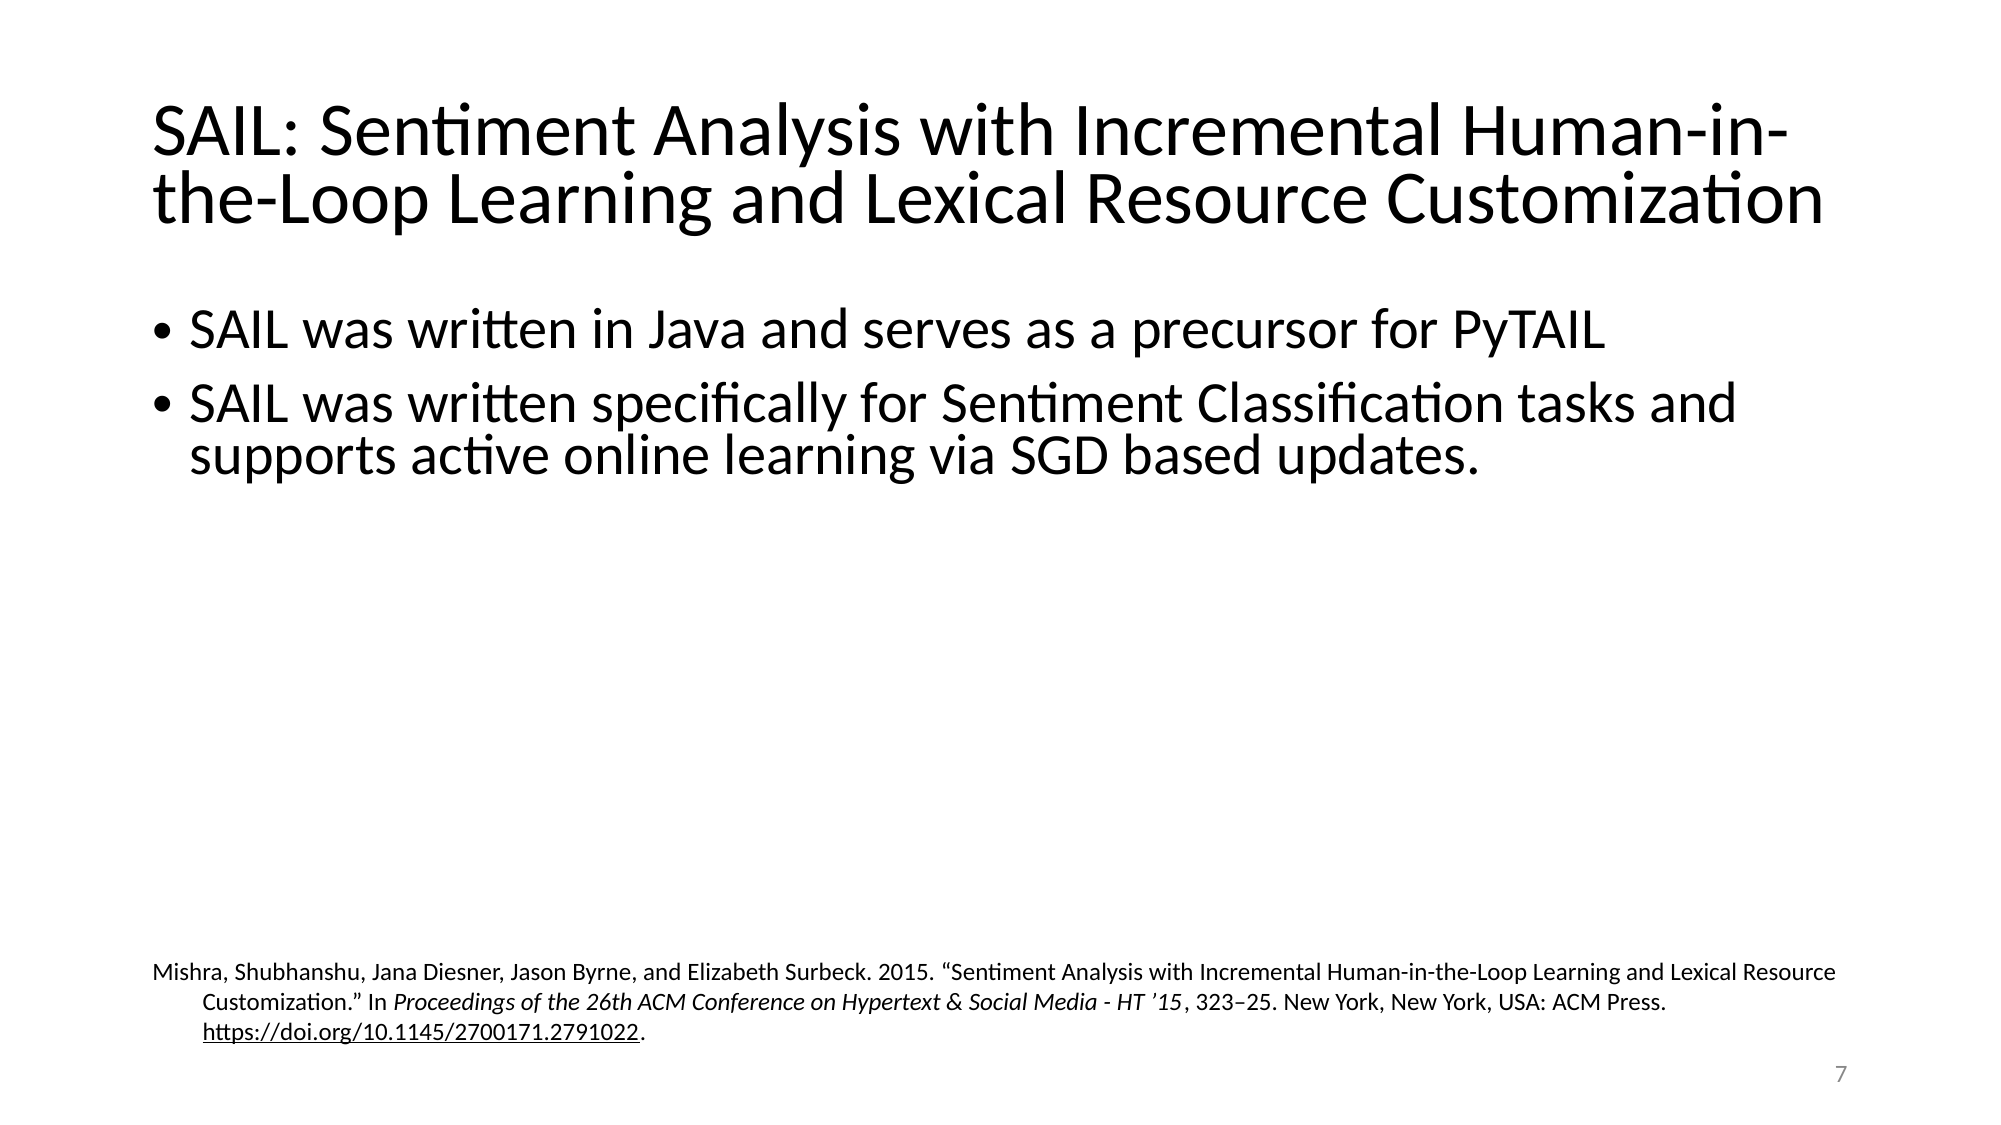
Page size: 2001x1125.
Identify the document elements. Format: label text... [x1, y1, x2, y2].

list SAIL was written in Java and serves as a precursor for PyTAIL SAIL was written specifically for Sentiment Classification tasks and supports active online learning via SGD based updates. [137, 299, 1863, 947]
text_box Mishra, Shubhanshu, Jana Diesner, Jason Byrne, and Elizabeth Surbeck. 2015. “Sentiment Analysis with Incremental Human-in-the-Loop Learning and Lexical Resource Customization.” In Proceedings of the 26th ACM Conference on Hypertext & Social Media - HT ’15, 323–25. New York, New York, USA: ACM Press. https://doi.org/10.1145/2700171.2791022. [137, 947, 1863, 1054]
slide_number ‹#› [1412, 1042, 1863, 1103]
title SAIL: Sentiment Analysis with Incremental Human-in-the-Loop Learning and Lexical Resource Customization [137, 59, 1863, 278]
